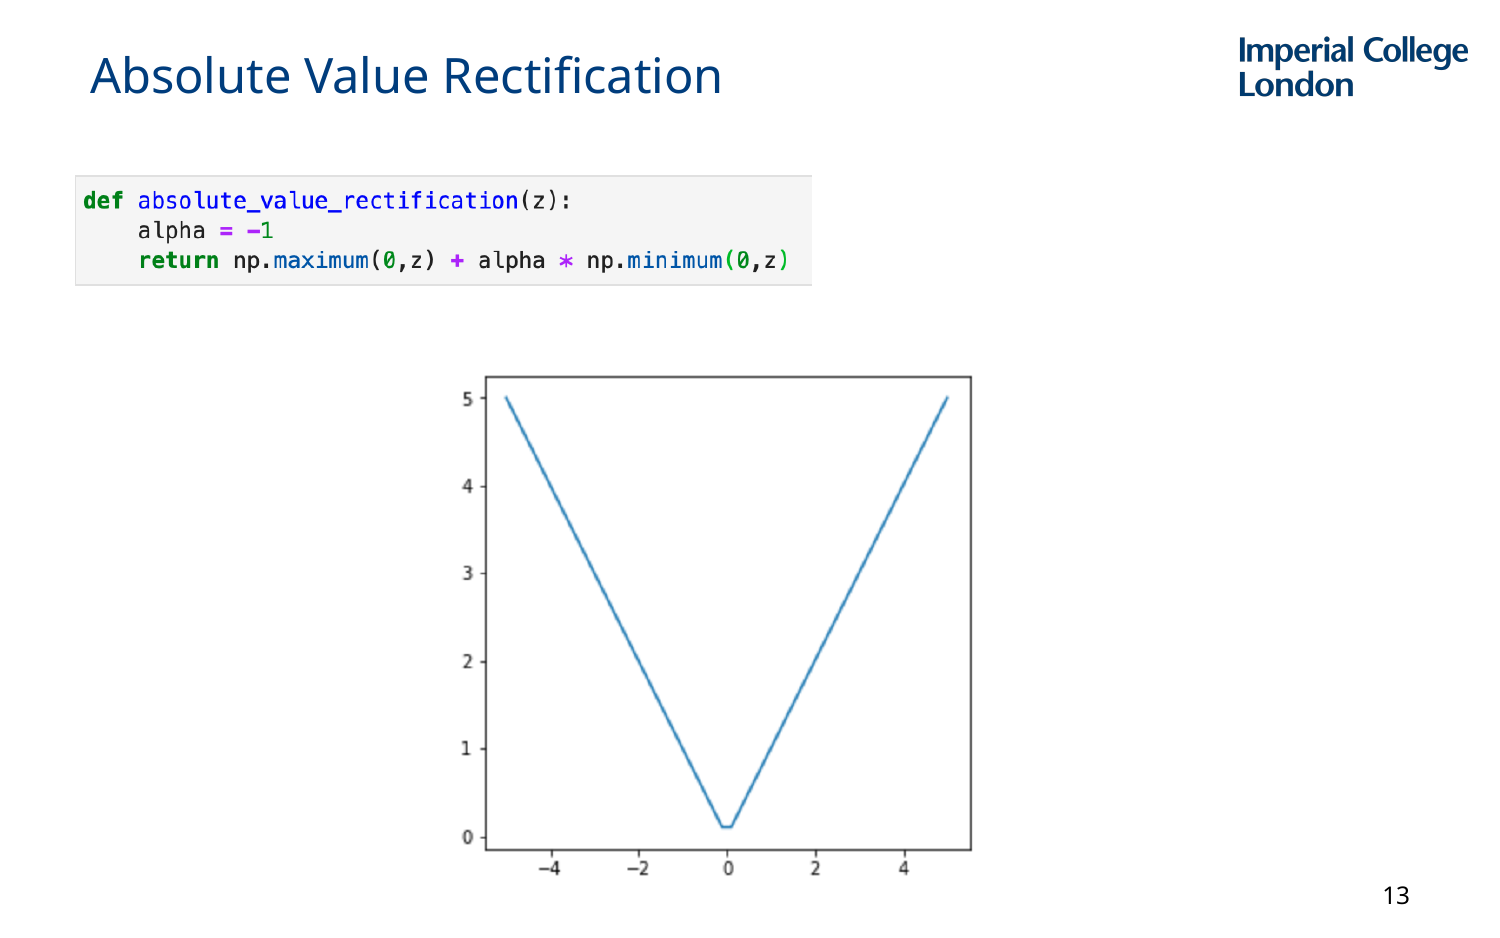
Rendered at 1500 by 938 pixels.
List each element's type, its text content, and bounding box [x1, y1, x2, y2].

picture [74, 173, 812, 287]
picture [1425, 18, 1486, 114]
picture [421, 355, 1027, 893]
title Absolute Value Rectification [75, 0, 1425, 153]
slide_number 13 [1074, 872, 1426, 920]
